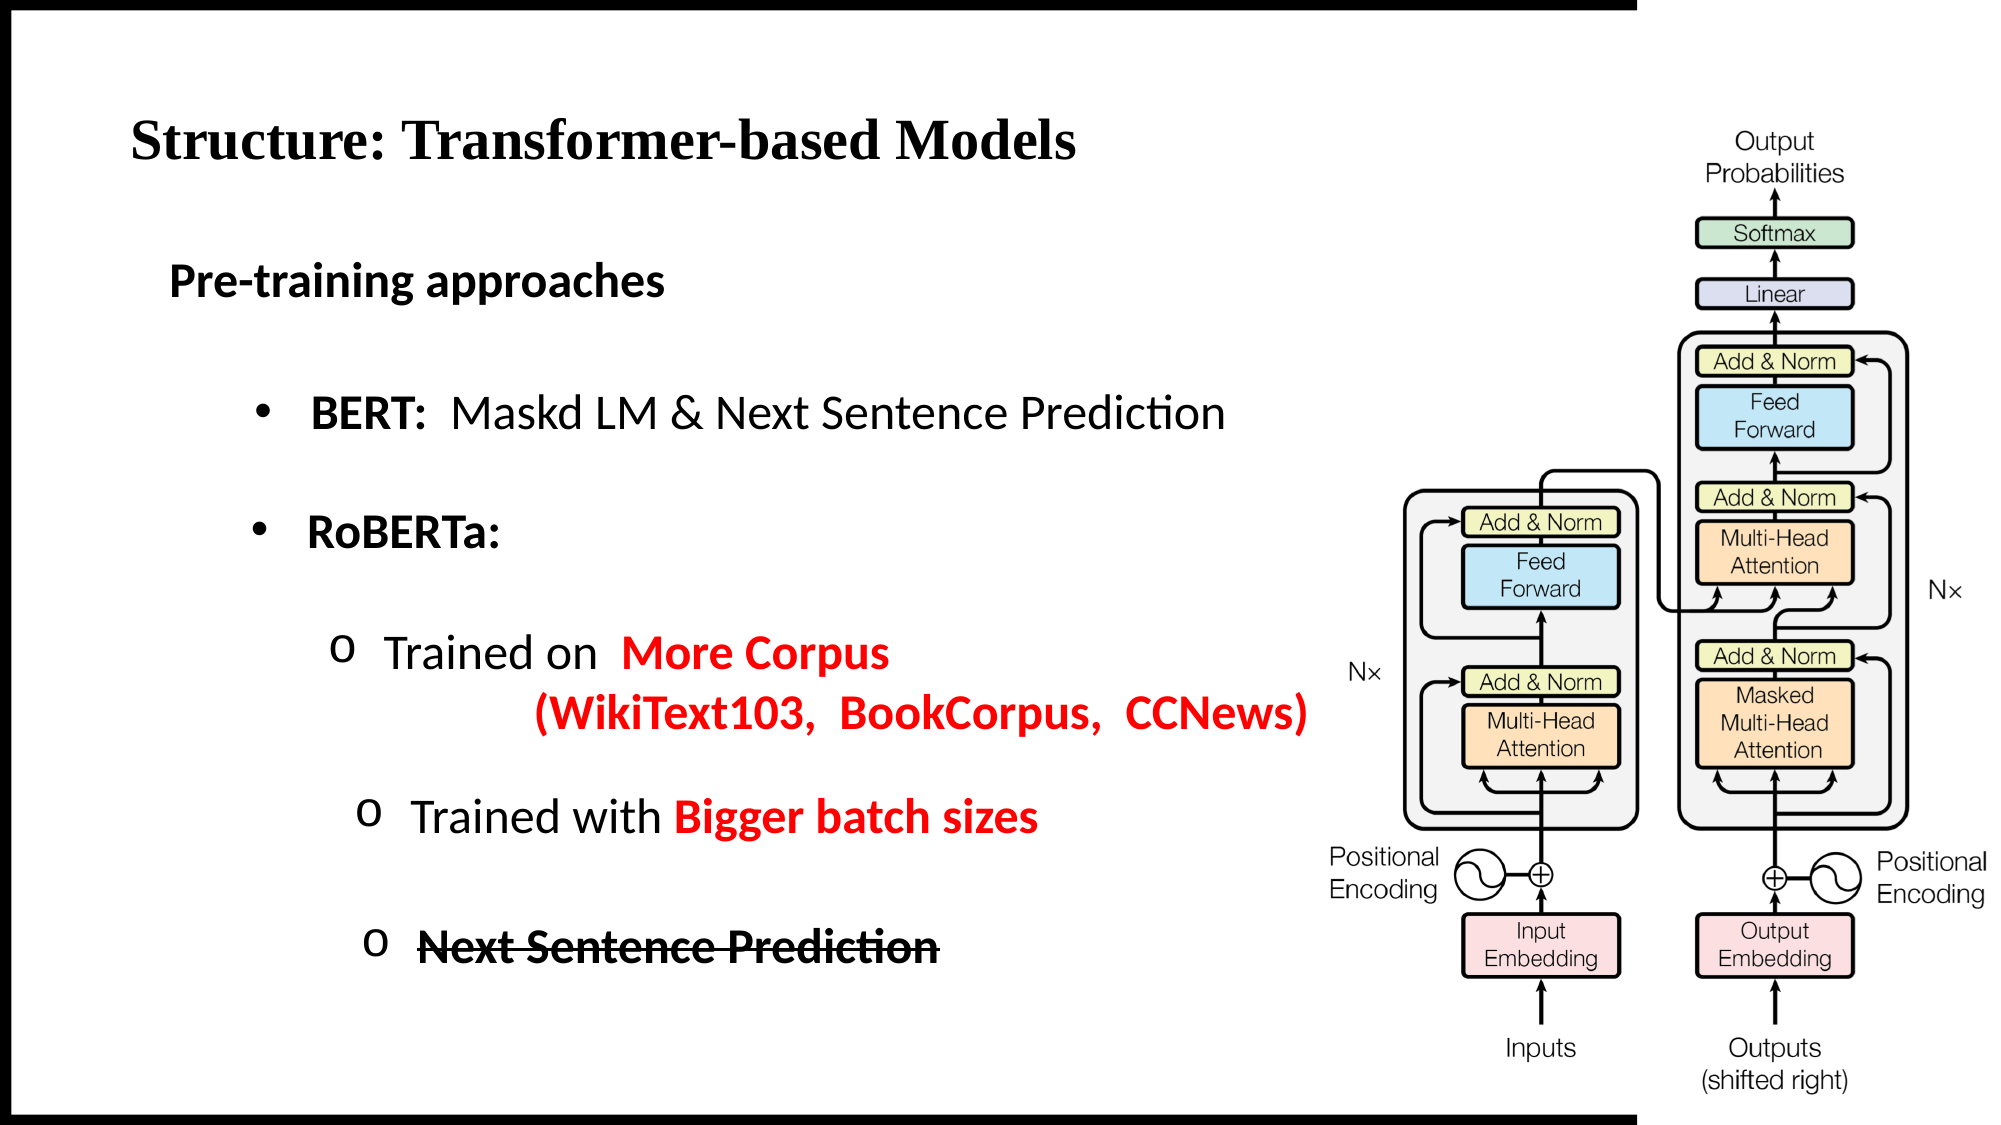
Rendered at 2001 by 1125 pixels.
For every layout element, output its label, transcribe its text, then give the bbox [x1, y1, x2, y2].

text_box Trained with Bigger batch sizes [339, 775, 1054, 851]
text_box Next Sentence Prediction [346, 905, 955, 981]
text_box Structure: Transformer-based Models [101, 93, 1660, 179]
text_box RoBERTa: [235, 490, 516, 566]
text_box Pre-training approaches [154, 240, 681, 315]
text_box Trained on More Corpus (WikiText103, BookCorpus, CCNews) [312, 612, 1321, 747]
text_box BERT: Maskd LM & Next Sentence Prediction [239, 372, 1242, 448]
picture [1321, 112, 1998, 1101]
